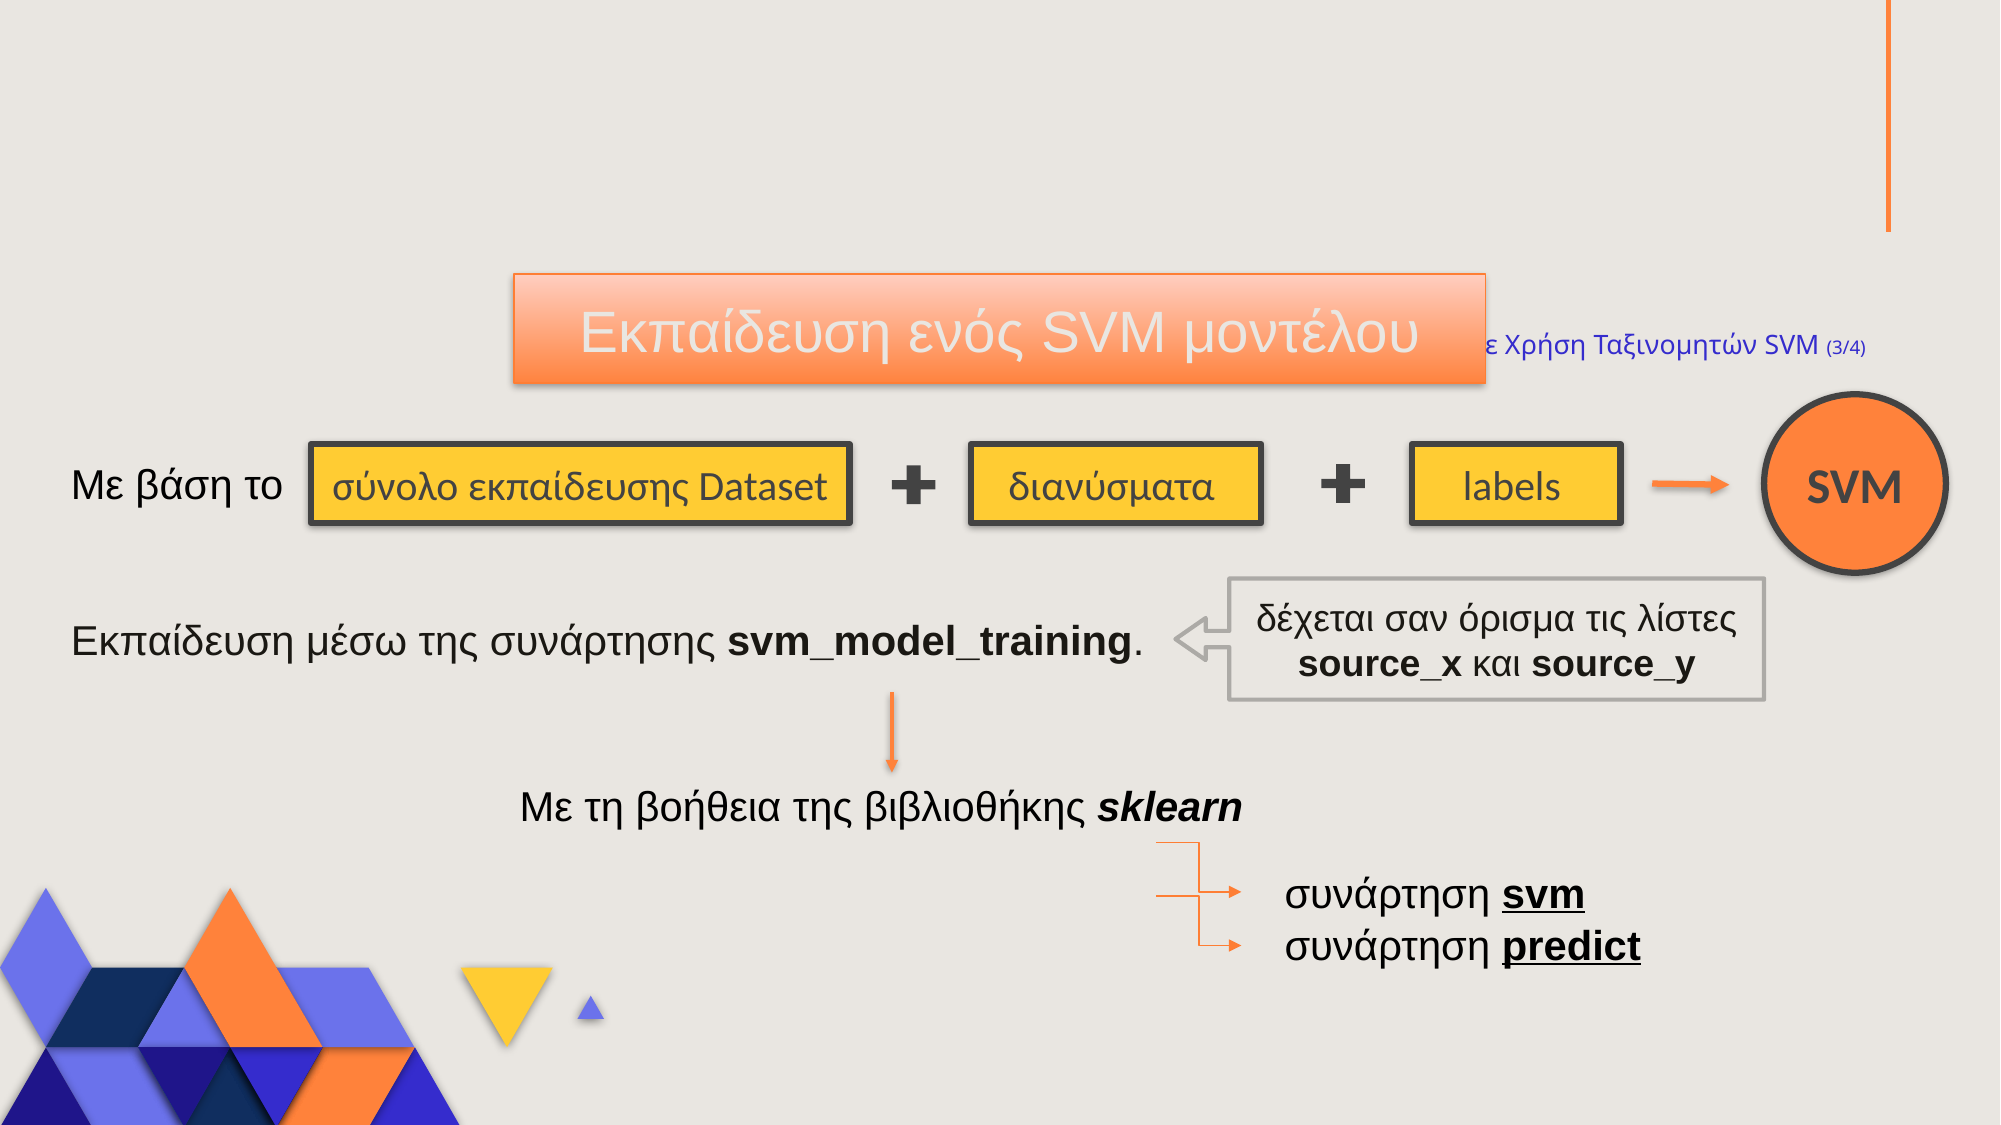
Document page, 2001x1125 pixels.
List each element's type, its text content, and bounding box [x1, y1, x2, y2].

text_box [890, 463, 937, 506]
title 5. Εκμάθηση Τοπικών Μοντέλων Πρόγνωσης Χρώματος με Χρήση Ταξινομητών SVM (3/4) [114, 312, 1886, 439]
text_box διανύσματα [968, 441, 1264, 526]
text_box labels [1409, 441, 1624, 526]
text_box συνάρτηση svm [1269, 859, 1670, 911]
text_box Mε τη βοήθεια της βιβλιοθήκης sklearn [504, 772, 1322, 838]
text_box Εκπαίδευση μέσω της συνάρτησης svm_model_training. [56, 606, 1176, 672]
text_box Με βάση το [56, 450, 303, 516]
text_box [1156, 895, 1242, 946]
text_box σύνολο εκπαίδευσης Dataset [308, 441, 853, 526]
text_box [1156, 842, 1242, 892]
text_box SVM [1760, 391, 1950, 576]
text_box [1319, 462, 1367, 505]
text_box δέχεται σαν όρισμα τις λίστες source_x και source_y [1173, 576, 1767, 702]
text_box συνάρτηση predict [1269, 911, 1670, 976]
text_box Εκπαίδευση ενός SVM μοντέλου [513, 273, 1486, 384]
